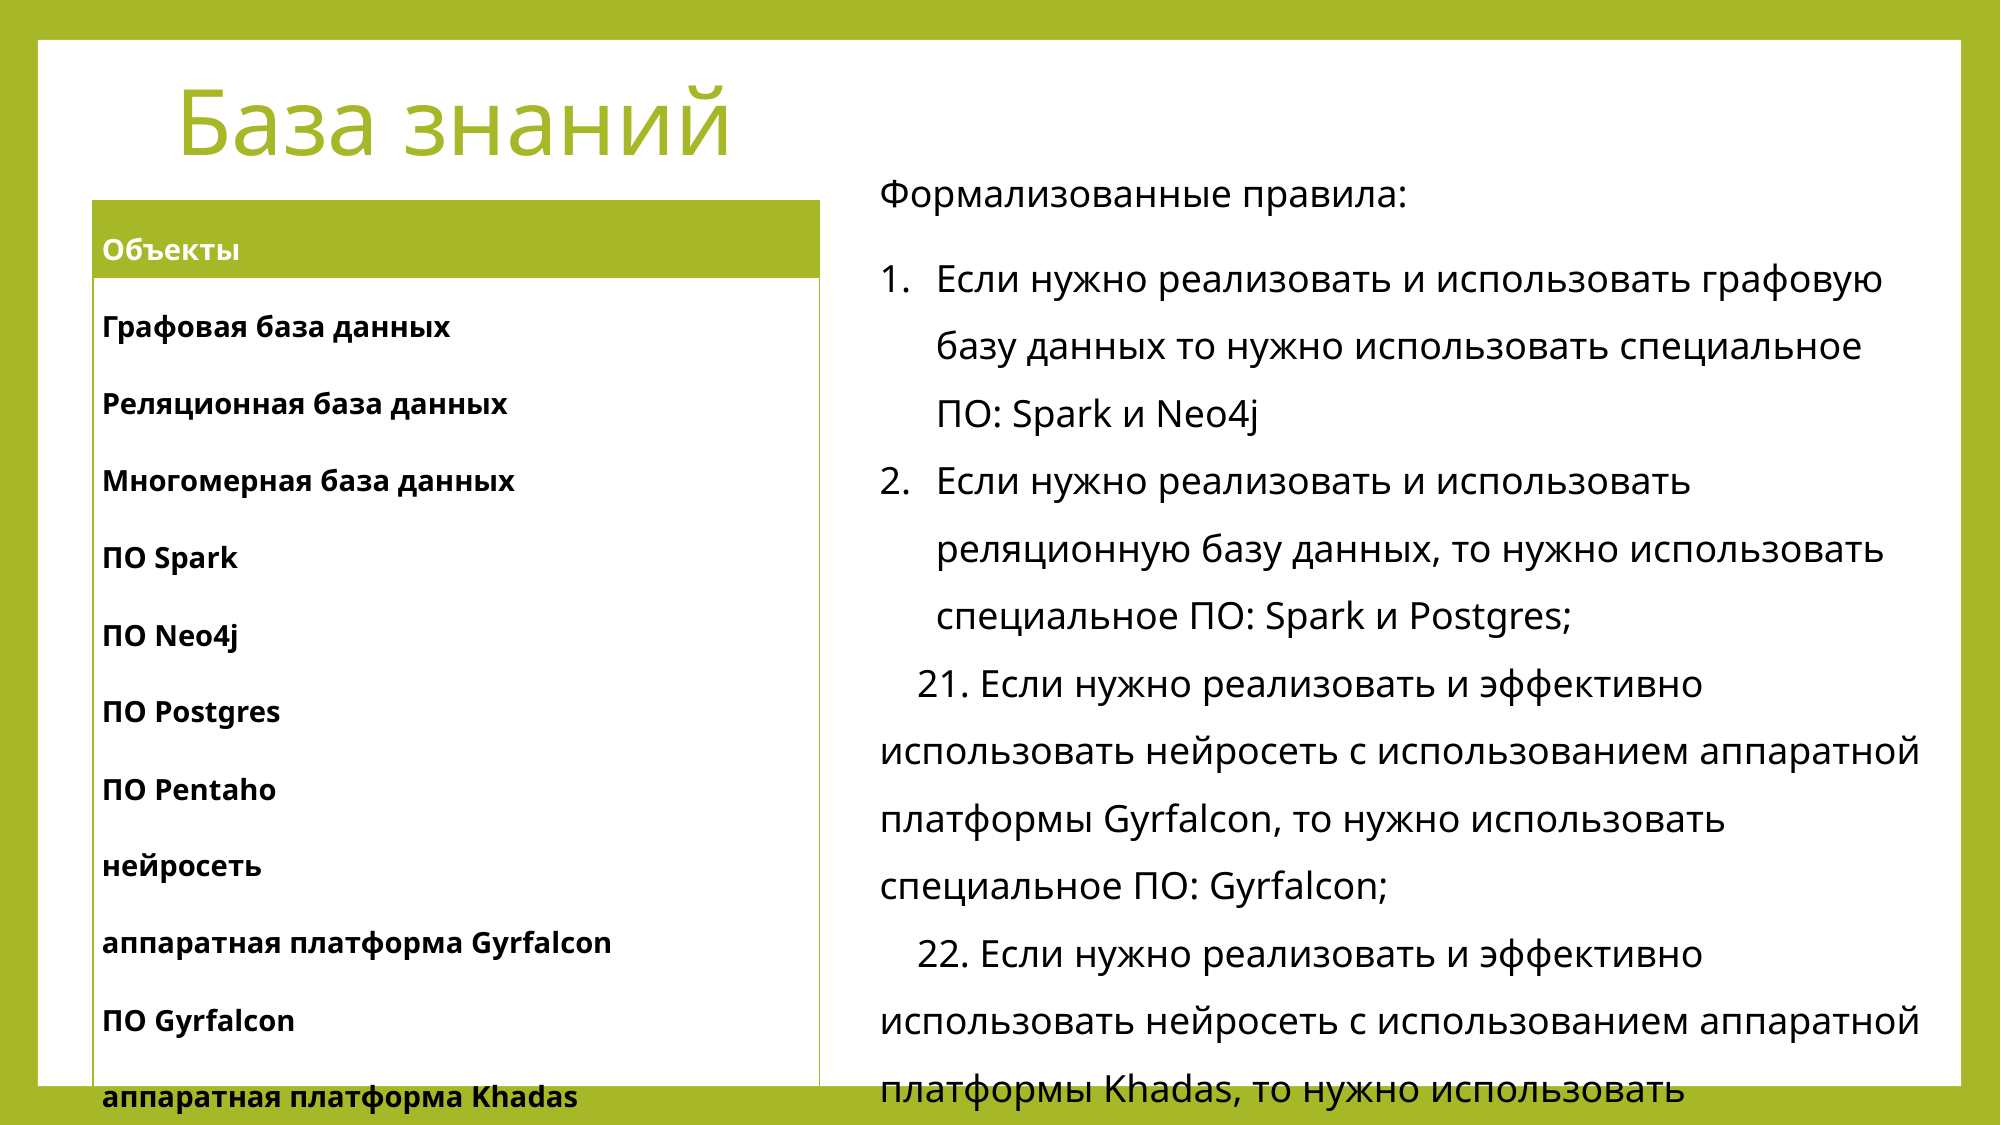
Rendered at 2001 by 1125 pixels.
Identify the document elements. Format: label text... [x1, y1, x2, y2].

table_cell аппаратная платформа Khadas [94, 1048, 819, 1125]
table_cell ПО Gyrfalcon [94, 971, 819, 1048]
table_header Объекты [94, 202, 819, 278]
table_cell Многомерная база данных [94, 432, 819, 509]
table_cell Реляционная база данных [94, 355, 819, 432]
table_cell ПО Spark [94, 509, 819, 586]
table_cell нейросеть [94, 817, 819, 894]
table_cell аппаратная платформа Gyrfalcon [94, 894, 819, 971]
table_cell ПО Postgres [94, 663, 819, 740]
table_cell Графовая база данных [94, 278, 819, 355]
table_cell ПО Pentaho [94, 740, 819, 817]
table_cell ПО Neo4j [94, 586, 819, 663]
title База знаний [160, 14, 1781, 237]
text_box Формализованные правила: Если нужно реализовать и использовать графовую базу данных то нужно использовать специальное ПО: Spark и Neo4j Если нужно реализовать и использовать реляционную базу данных, то нужно использовать специальное ПО: Spark и Postgres; 21. Если нужно реализовать и эффективно использовать нейросеть с использованием аппаратной платформы Gyrfalcon, то нужно использовать специальное ПО: Gyrfalcon; 22. Если нужно реализовать и эффективно использовать нейросеть с использованием аппаратной платформы Khadas, то нужно использовать специальное ПО: Khadas; [864, 140, 1941, 1125]
